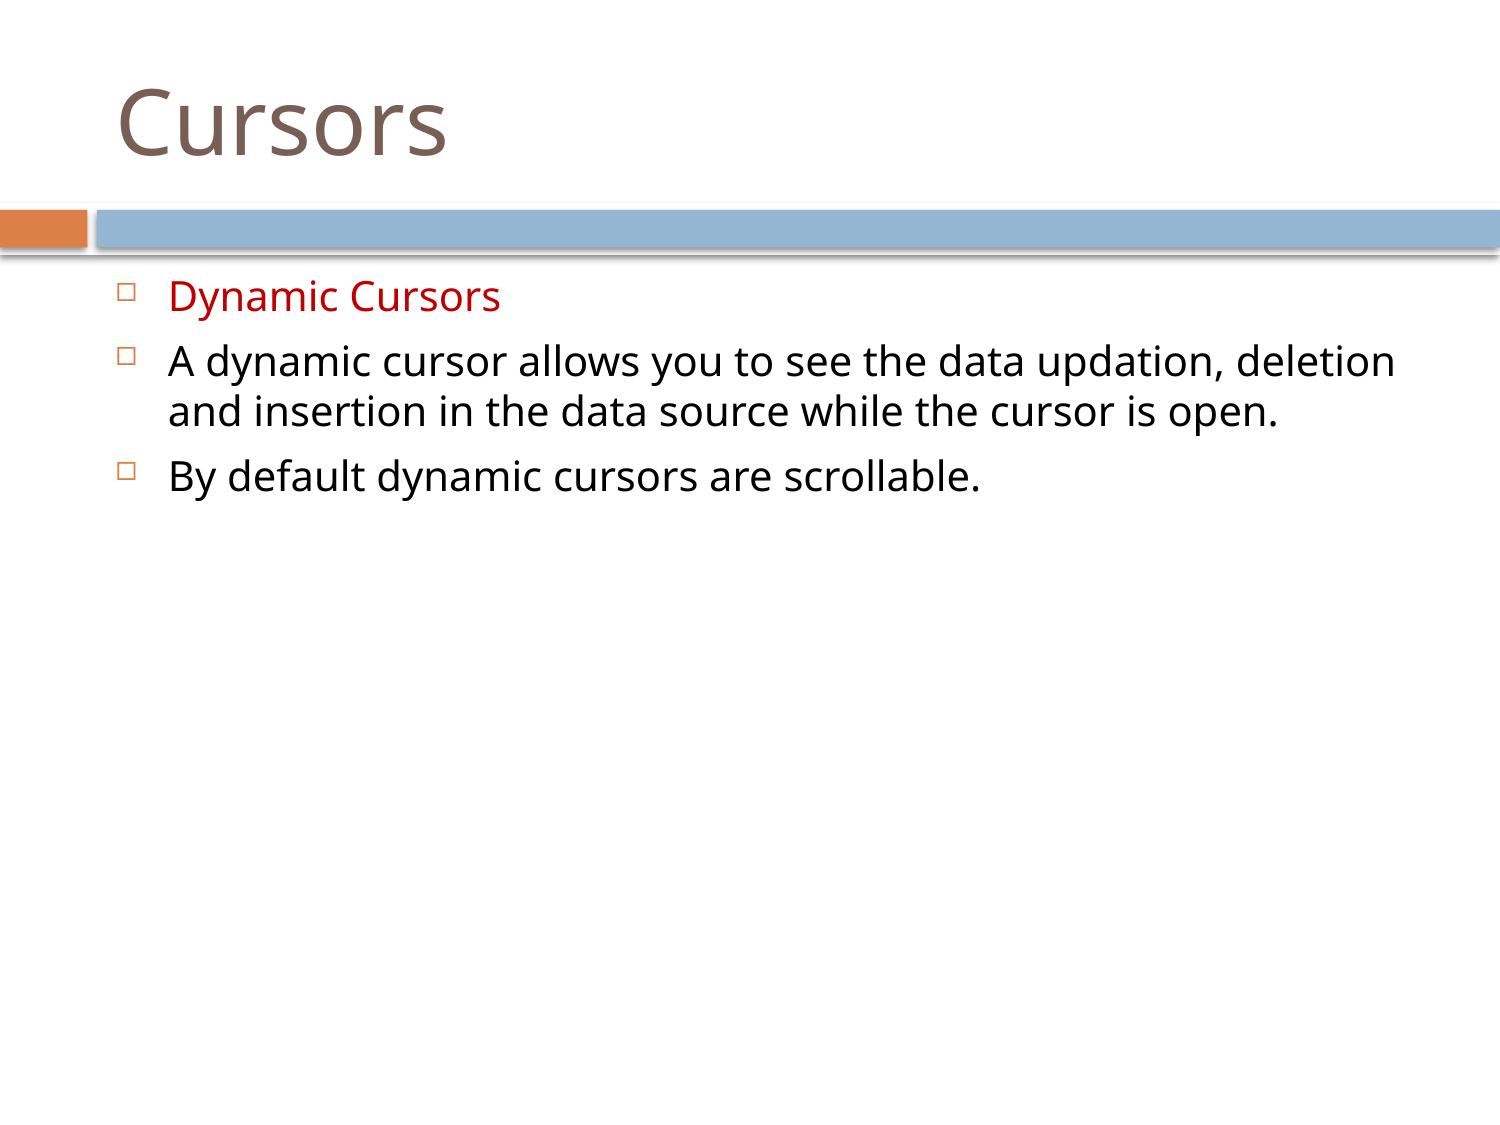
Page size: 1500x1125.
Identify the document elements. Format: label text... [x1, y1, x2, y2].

title Cursors [100, 37, 1438, 200]
list Dynamic Cursors A dynamic cursor allows you to see the data updation, deletion and insertion in the data source while the cursor is open. By default dynamic cursors are scrollable. [100, 262, 1438, 1000]
